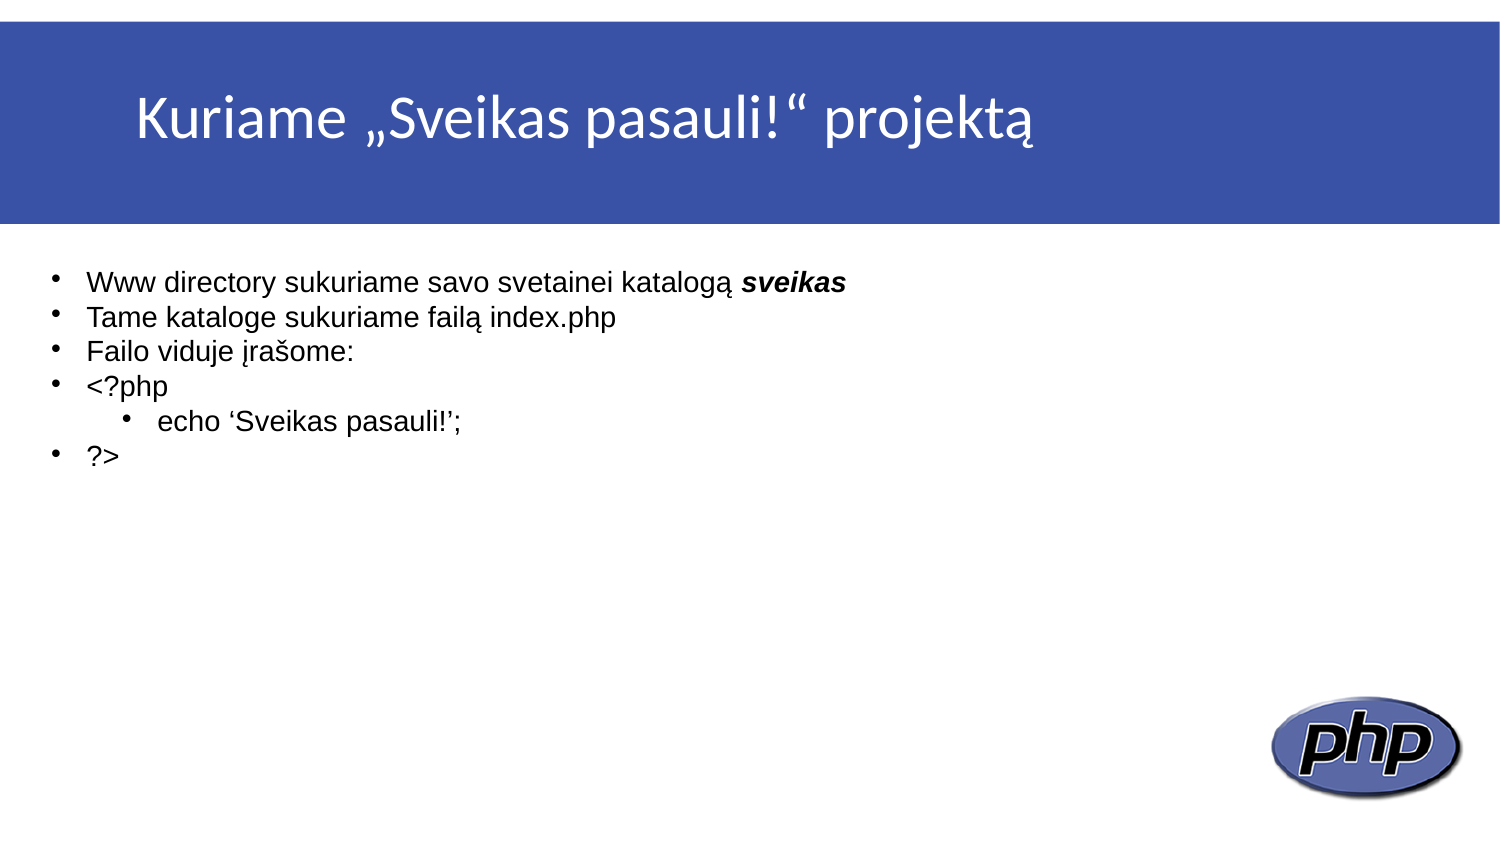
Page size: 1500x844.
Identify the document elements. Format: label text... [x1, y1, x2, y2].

picture [1251, 689, 1475, 804]
text_box Kuriame „Sveikas pasauli!“ projektą [122, 72, 1500, 167]
text_box Www directory sukuriame savo svetainei katalogą sveikas Tame kataloge sukuriame failą index.php Failo viduje įrašome: <?php echo ‘Sveikas pasauli!’; ?> [36, 247, 1389, 789]
